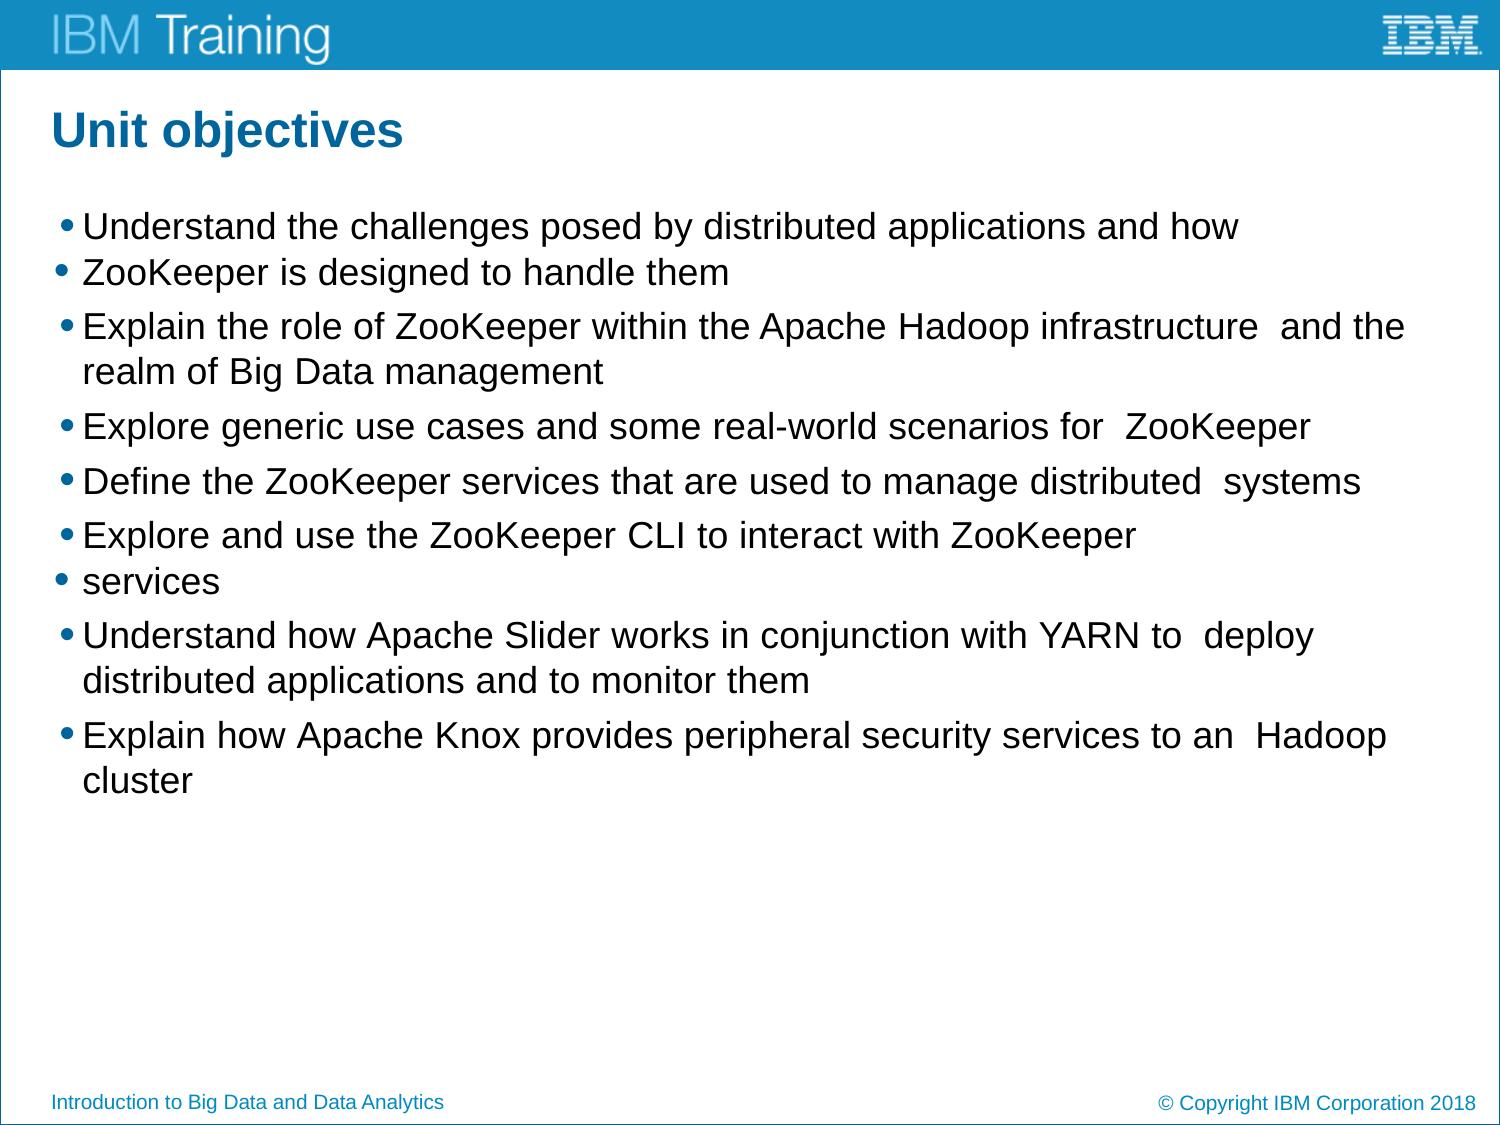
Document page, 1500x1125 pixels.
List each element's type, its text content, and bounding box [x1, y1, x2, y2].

picture [1158, 1095, 1166, 1109]
title Unit objectives [36, 75, 1485, 180]
list Understand the challenges posed by distributed applications and how ZooKeeper is designed to handle them Explain the role of ZooKeeper within the Apache Hadoop infrastructure and the realm of Big Data management Explore generic use cases and some real-world scenarios for ZooKeeper Define the ZooKeeper services that are used to manage distributed systems Explore and use the ZooKeeper CLI to interact with ZooKeeper services Understand how Apache Slider works in conjunction with YARN to deploy distributed applications and to monitor them Explain how Apache Knox provides peripheral security services to an Hadoop cluster [38, 195, 1484, 1074]
picture [0, 0, 1500, 70]
picture [1167, 1096, 1173, 1109]
